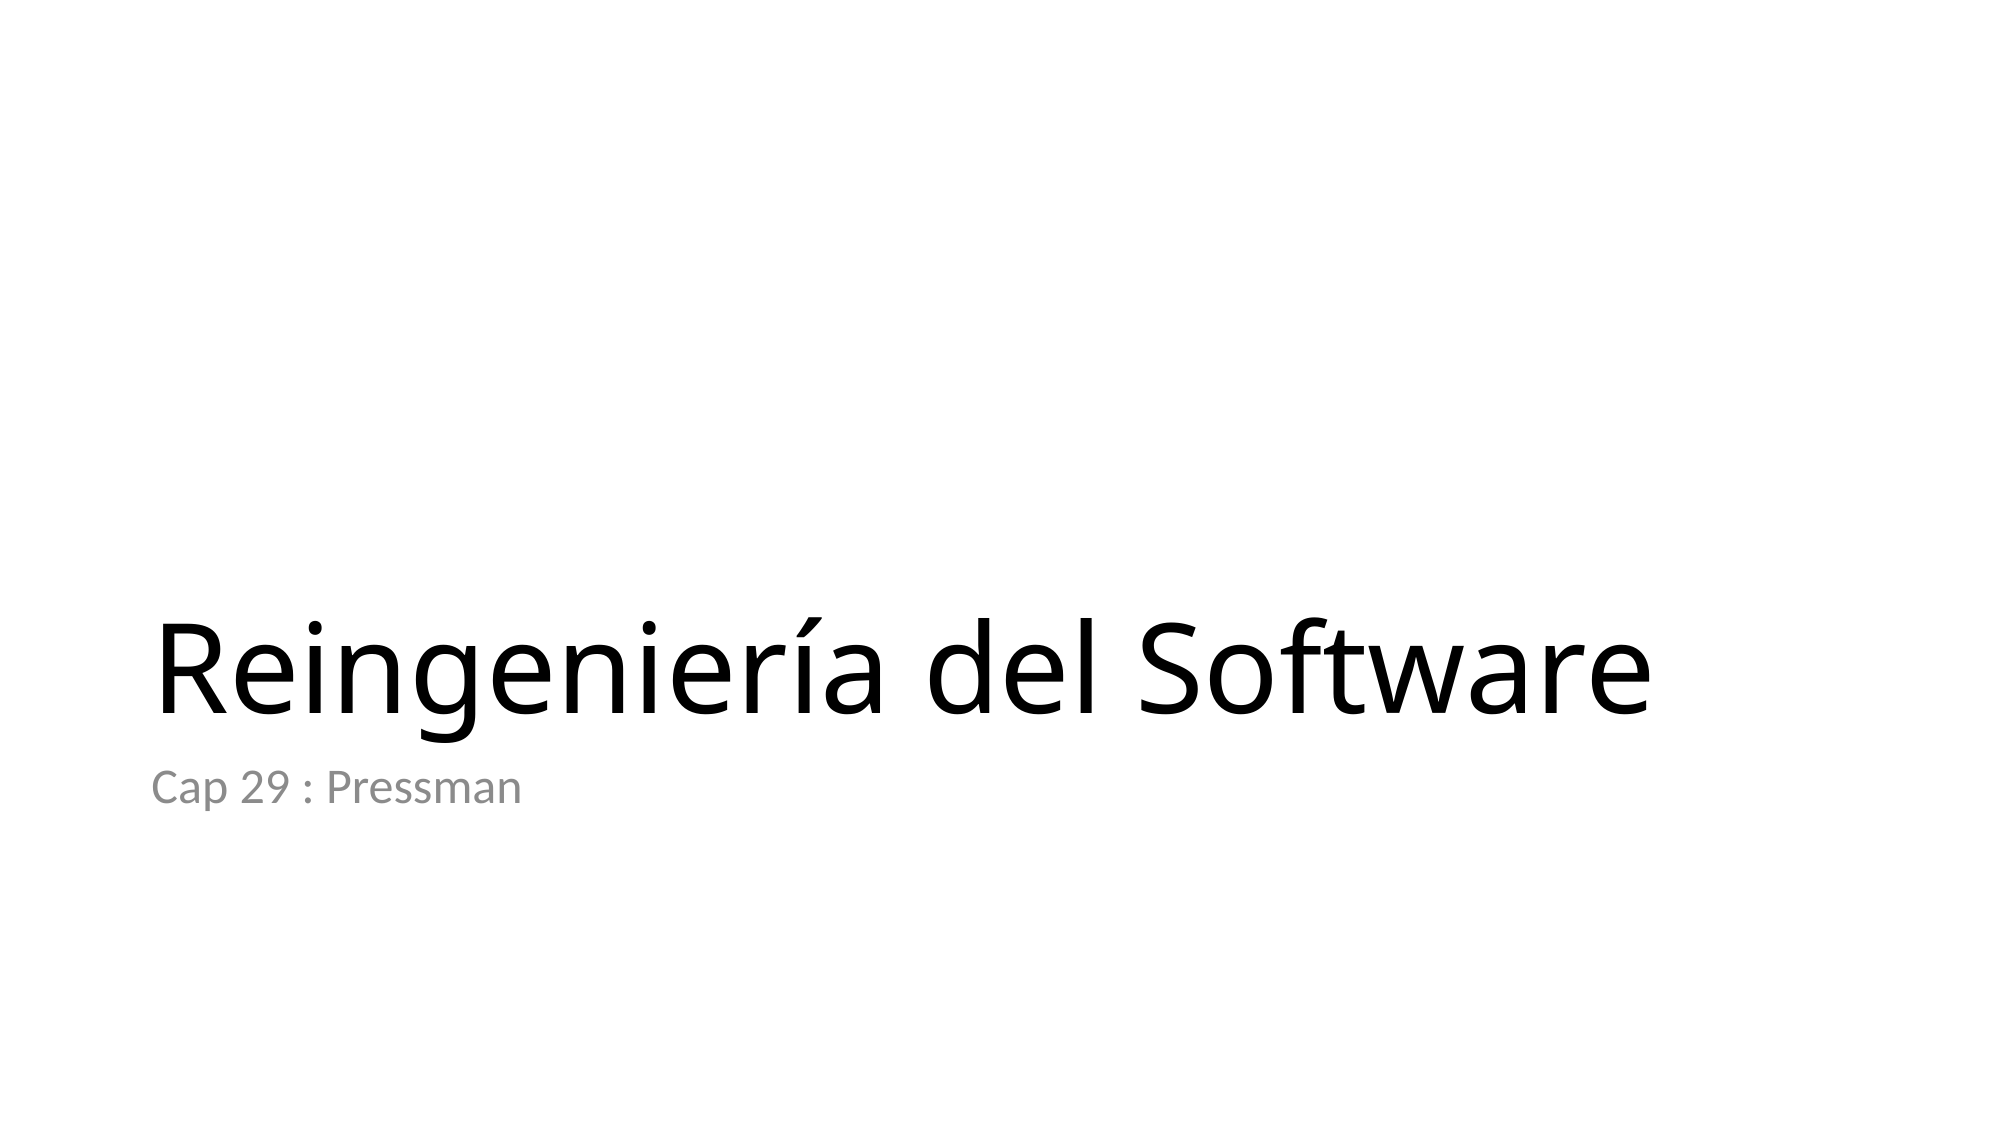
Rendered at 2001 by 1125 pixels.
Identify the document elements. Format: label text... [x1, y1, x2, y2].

list Cap 29 : Pressman [136, 752, 1862, 999]
title Reingeniería del Software [136, 280, 1862, 749]
